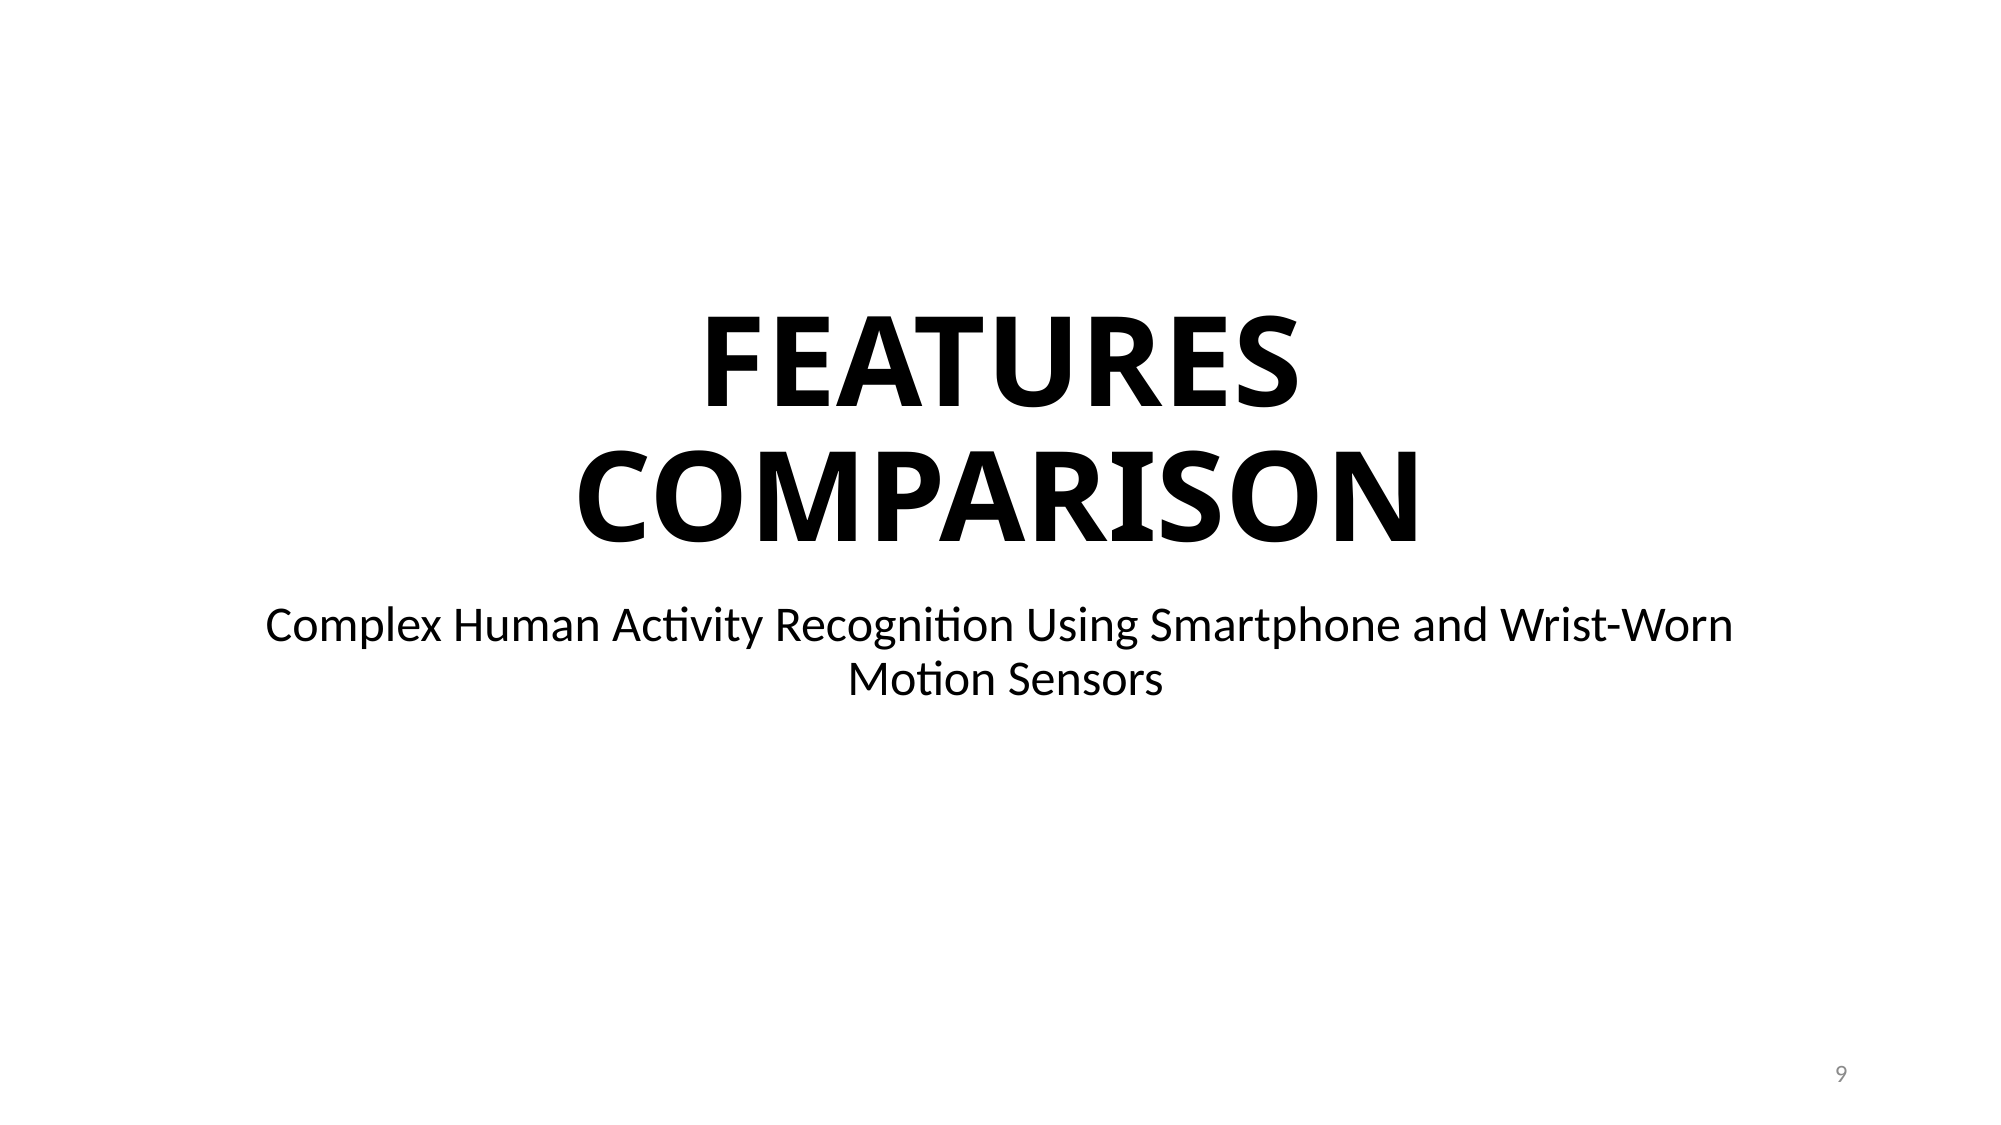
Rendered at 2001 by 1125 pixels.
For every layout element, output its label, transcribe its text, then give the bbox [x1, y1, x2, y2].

title FEATURES COMPARISON [249, 184, 1750, 576]
subtitle Complex Human Activity Recognition Using Smartphone and Wrist-Worn Motion Sensors [249, 590, 1750, 863]
slide_number 9 [1412, 1042, 1863, 1103]
